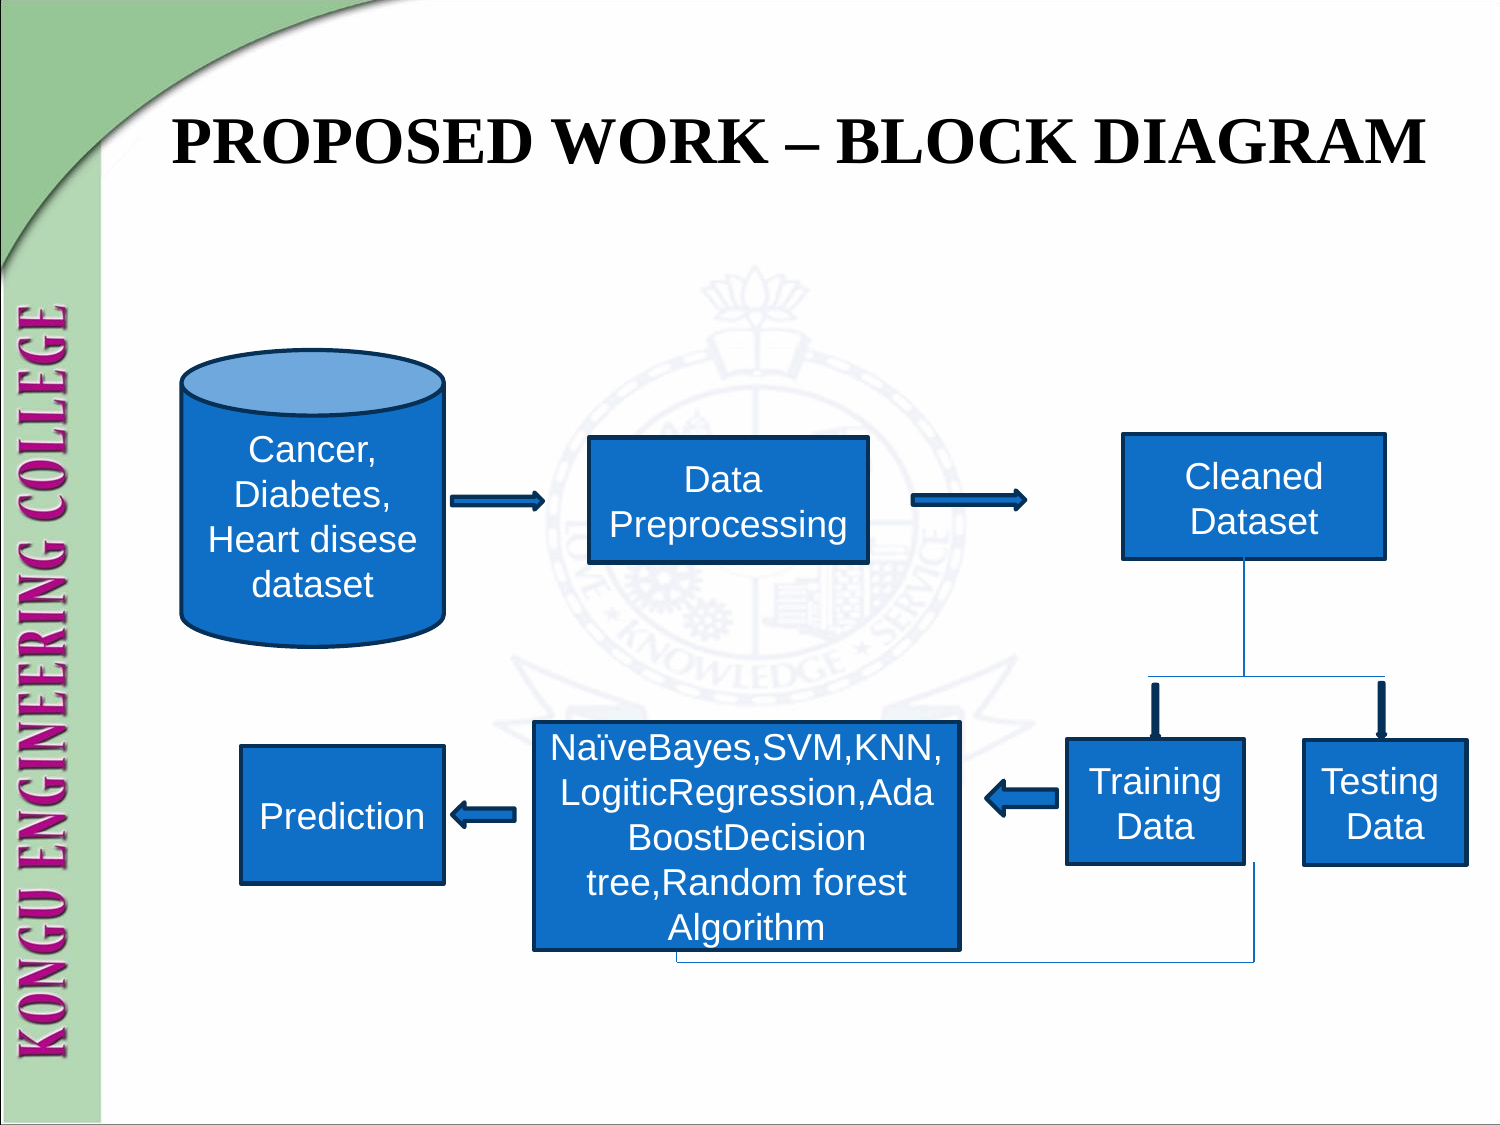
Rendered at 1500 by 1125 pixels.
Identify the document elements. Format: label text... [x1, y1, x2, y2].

text_box Training Data [1065, 737, 1246, 866]
text_box [1375, 683, 1388, 738]
text_box Cancer, Diabetes, Heart disese dataset [179, 347, 446, 649]
text_box Prediction [239, 744, 446, 886]
text_box [1149, 685, 1162, 737]
text_box [449, 800, 517, 830]
text_box Data Preprocessing [587, 435, 870, 565]
picture [0, 0, 1500, 1125]
text_box [984, 778, 1059, 818]
text_box [449, 490, 546, 512]
text_box NaïveBayes,SVM,KNN,LogiticRegression,AdaBoostDecision tree,Random forest Algorithm [532, 720, 962, 952]
text_box Testing Data [1302, 738, 1469, 867]
text_box Cleaned Dataset [1121, 432, 1387, 561]
title PROPOSED WORK – BLOCK DIAGRAM [124, 38, 1476, 178]
text_box [910, 488, 1028, 512]
